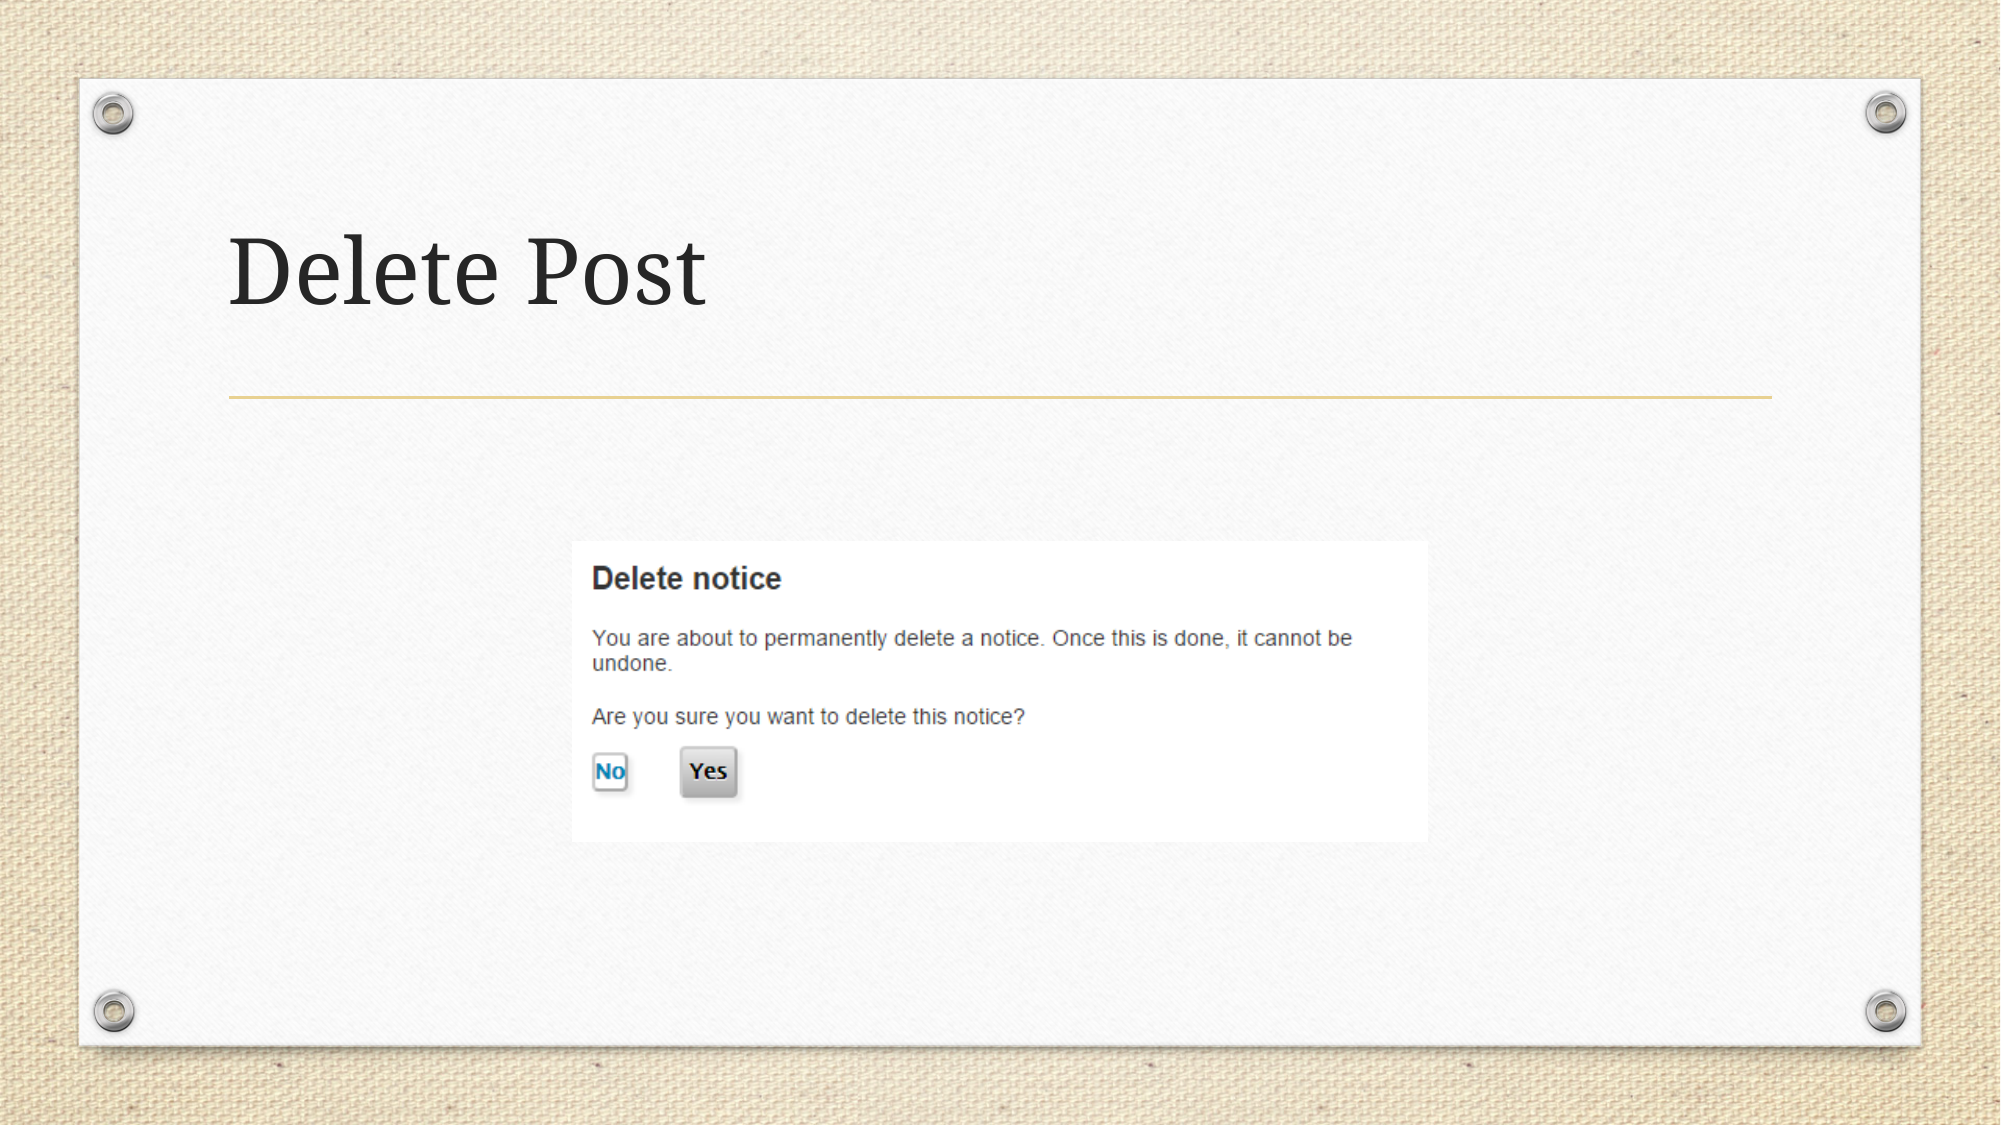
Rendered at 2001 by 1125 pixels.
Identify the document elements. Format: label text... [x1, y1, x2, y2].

picture [0, 0, 2001, 1125]
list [572, 541, 1428, 842]
title Delete Post [212, 161, 1788, 375]
